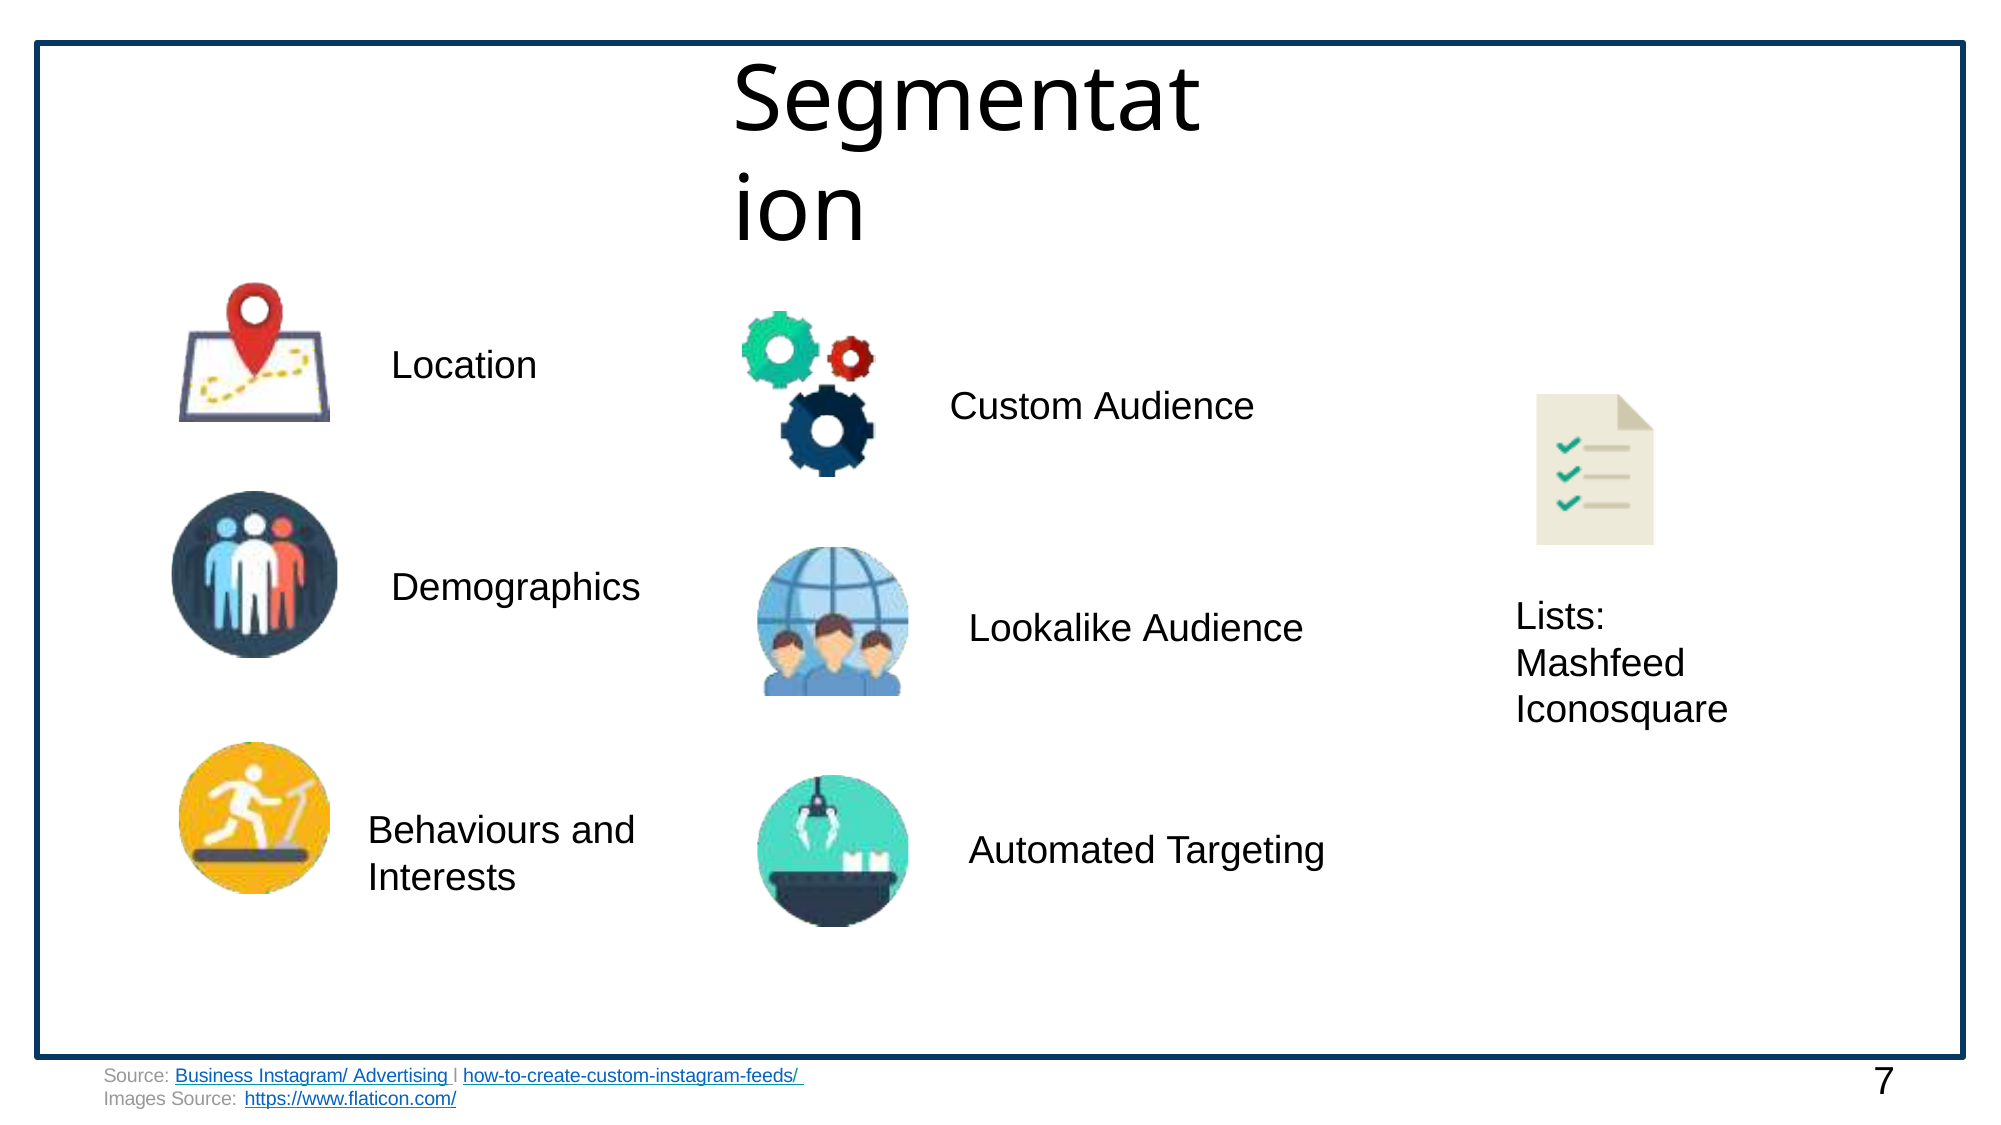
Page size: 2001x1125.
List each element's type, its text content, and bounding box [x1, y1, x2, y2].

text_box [757, 547, 909, 928]
text_box [37, 42, 1964, 1057]
text_box Source: Business Instagram/ Advertising l how-to-create-custom-instagram-feeds/ Images Source: https://www.flaticon.com/ [100, 1060, 811, 1110]
title Segmentation [729, 36, 1215, 42]
text_box 7 [1870, 1052, 1898, 1102]
